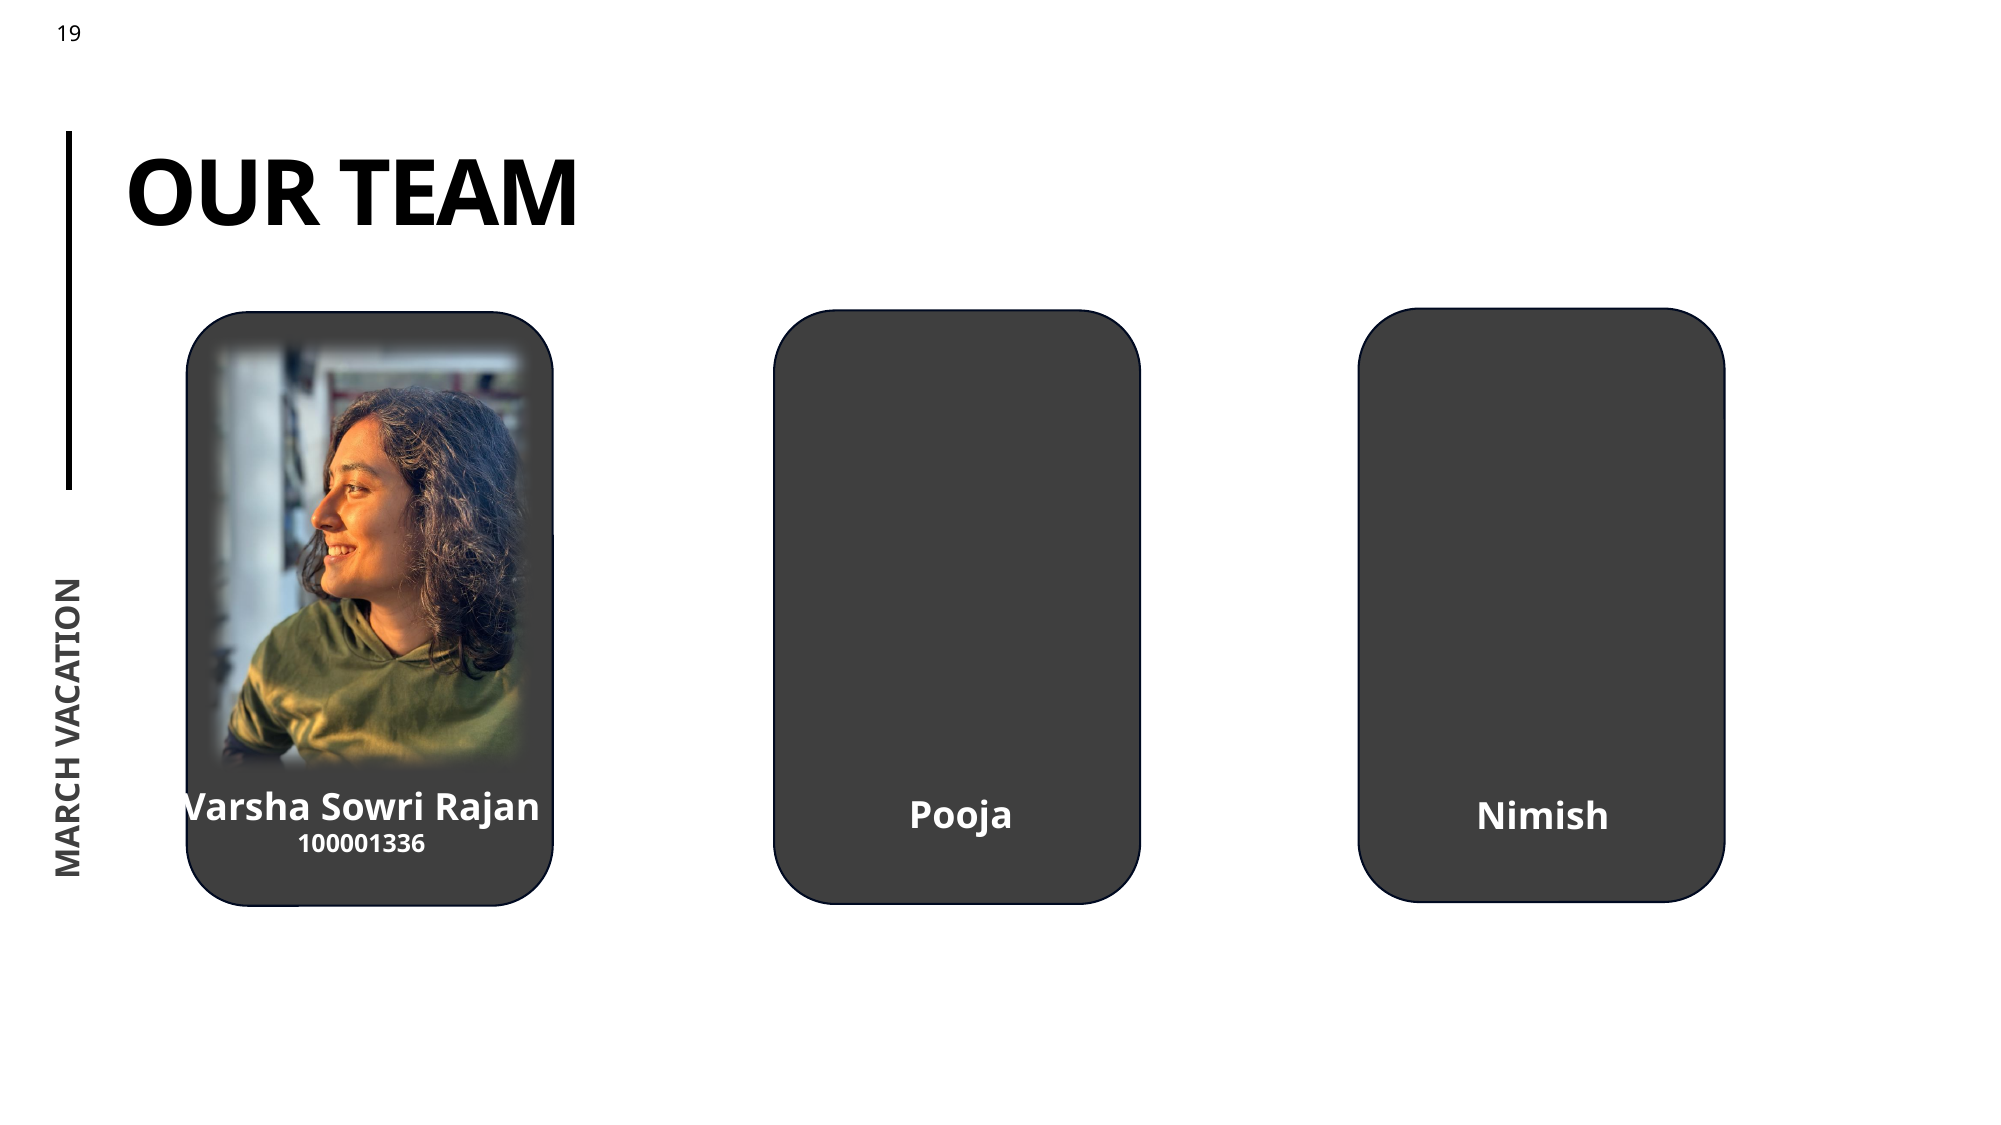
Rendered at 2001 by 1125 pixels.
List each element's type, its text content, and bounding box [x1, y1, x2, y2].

text_box [773, 309, 1142, 905]
footer March vacation [45, 534, 92, 895]
text_box [1357, 307, 1726, 904]
text_box Pooja [803, 784, 1119, 844]
text_box [185, 311, 554, 907]
text_box Nimish [1387, 784, 1699, 874]
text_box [205, 334, 535, 867]
text_box Our team [109, 115, 717, 253]
